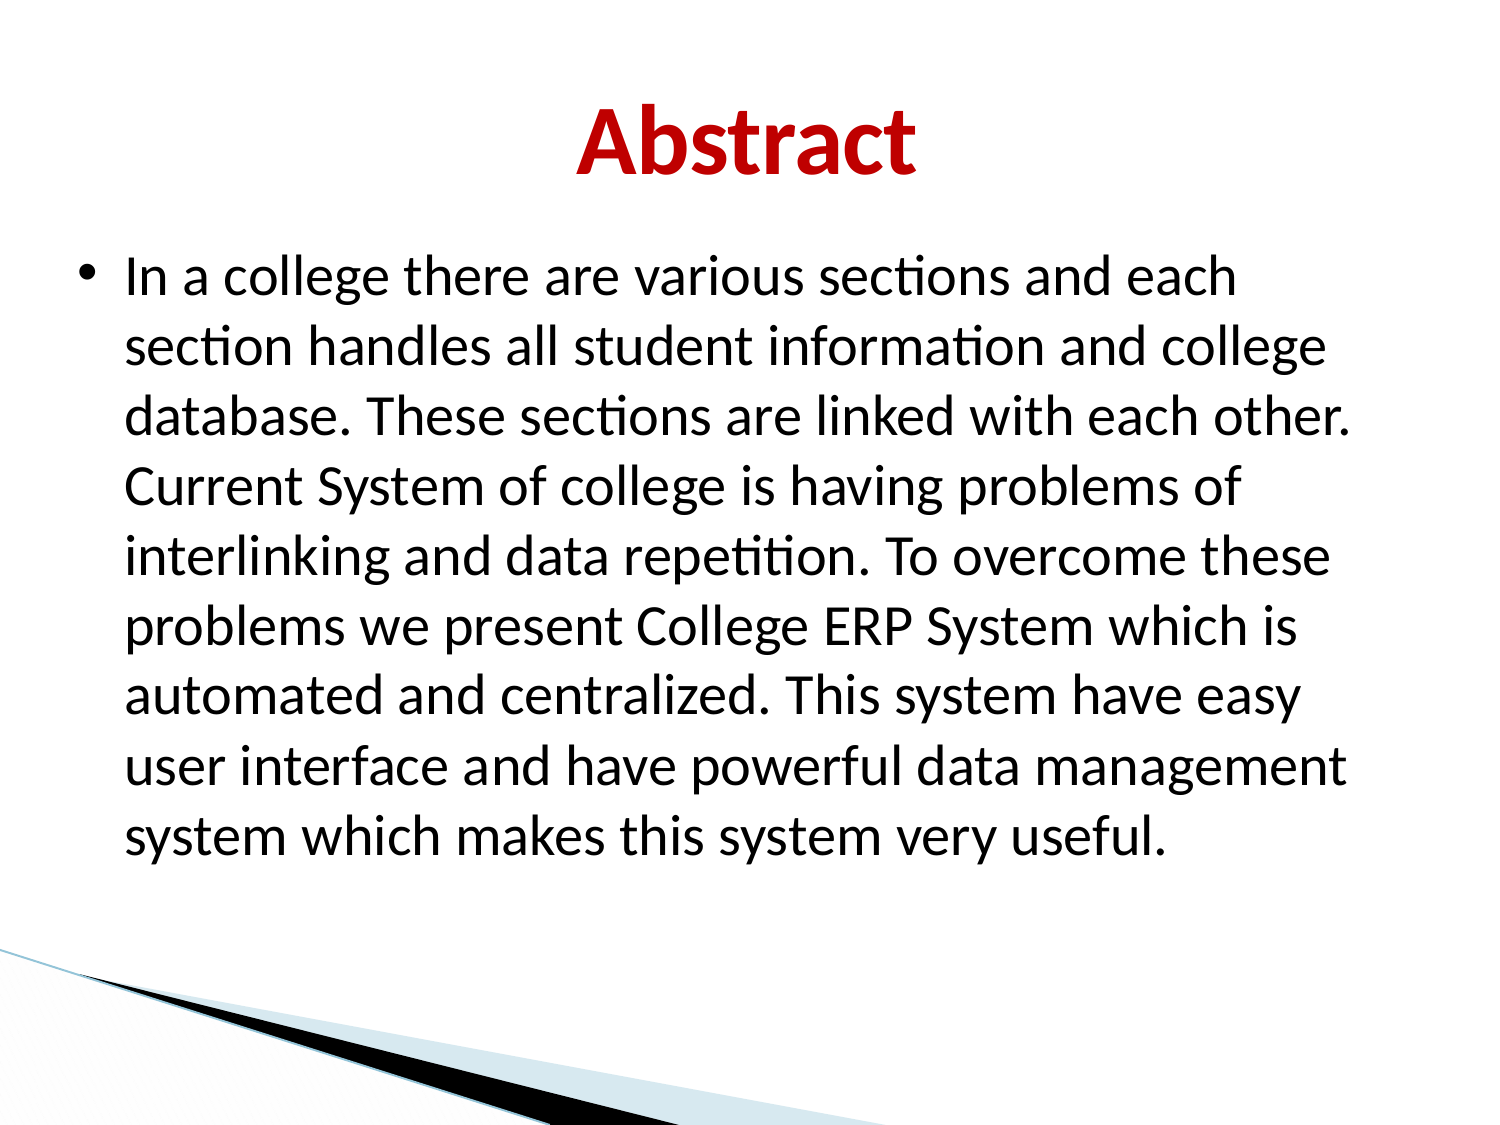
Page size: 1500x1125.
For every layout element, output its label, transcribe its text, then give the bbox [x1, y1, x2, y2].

text_box In a college there are various sections and each section handles all student information and college database. These sections are linked with each other. Current System of college is having problems of interlinking and data repetition. To overcome these problems we present College ERP System which is automated and centralized. This system have easy user interface and have powerful data management system which makes this system very useful. [62, 229, 1413, 875]
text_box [0, 948, 886, 1125]
title Abstract [574, 72, 925, 229]
